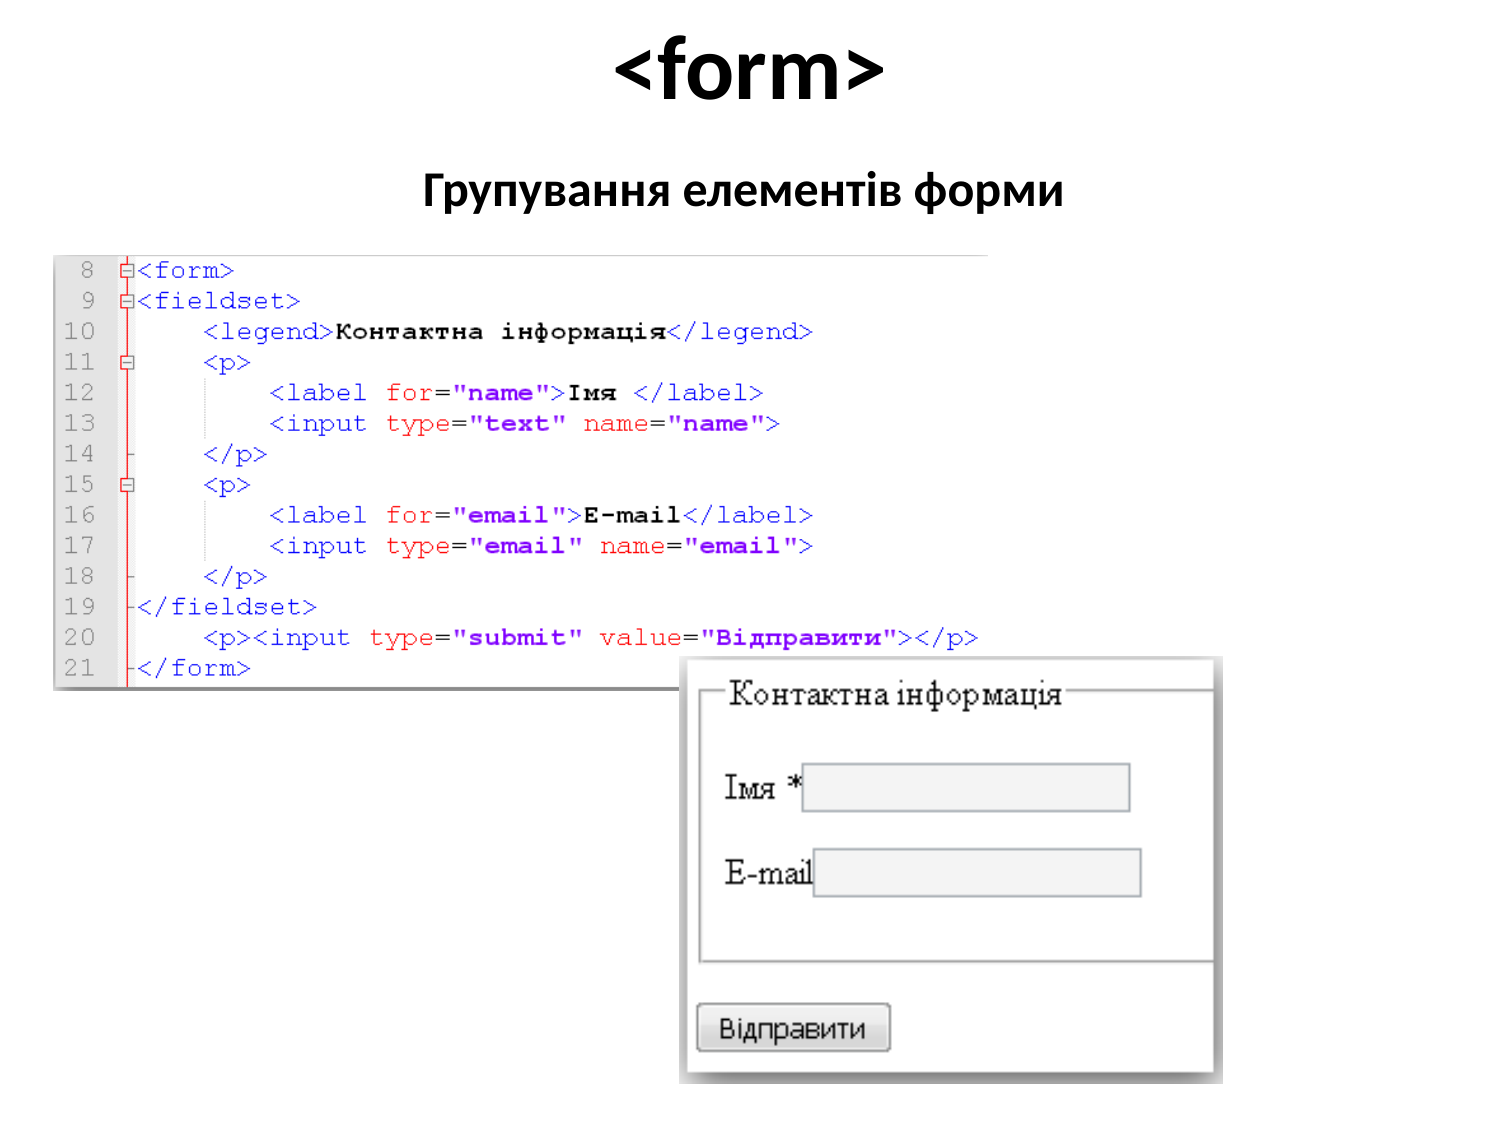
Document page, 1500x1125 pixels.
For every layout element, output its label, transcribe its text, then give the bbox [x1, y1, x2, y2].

title <form> [0, 0, 1500, 126]
picture [52, 255, 1223, 1085]
text_box Групування елементів форми [29, 148, 1459, 224]
